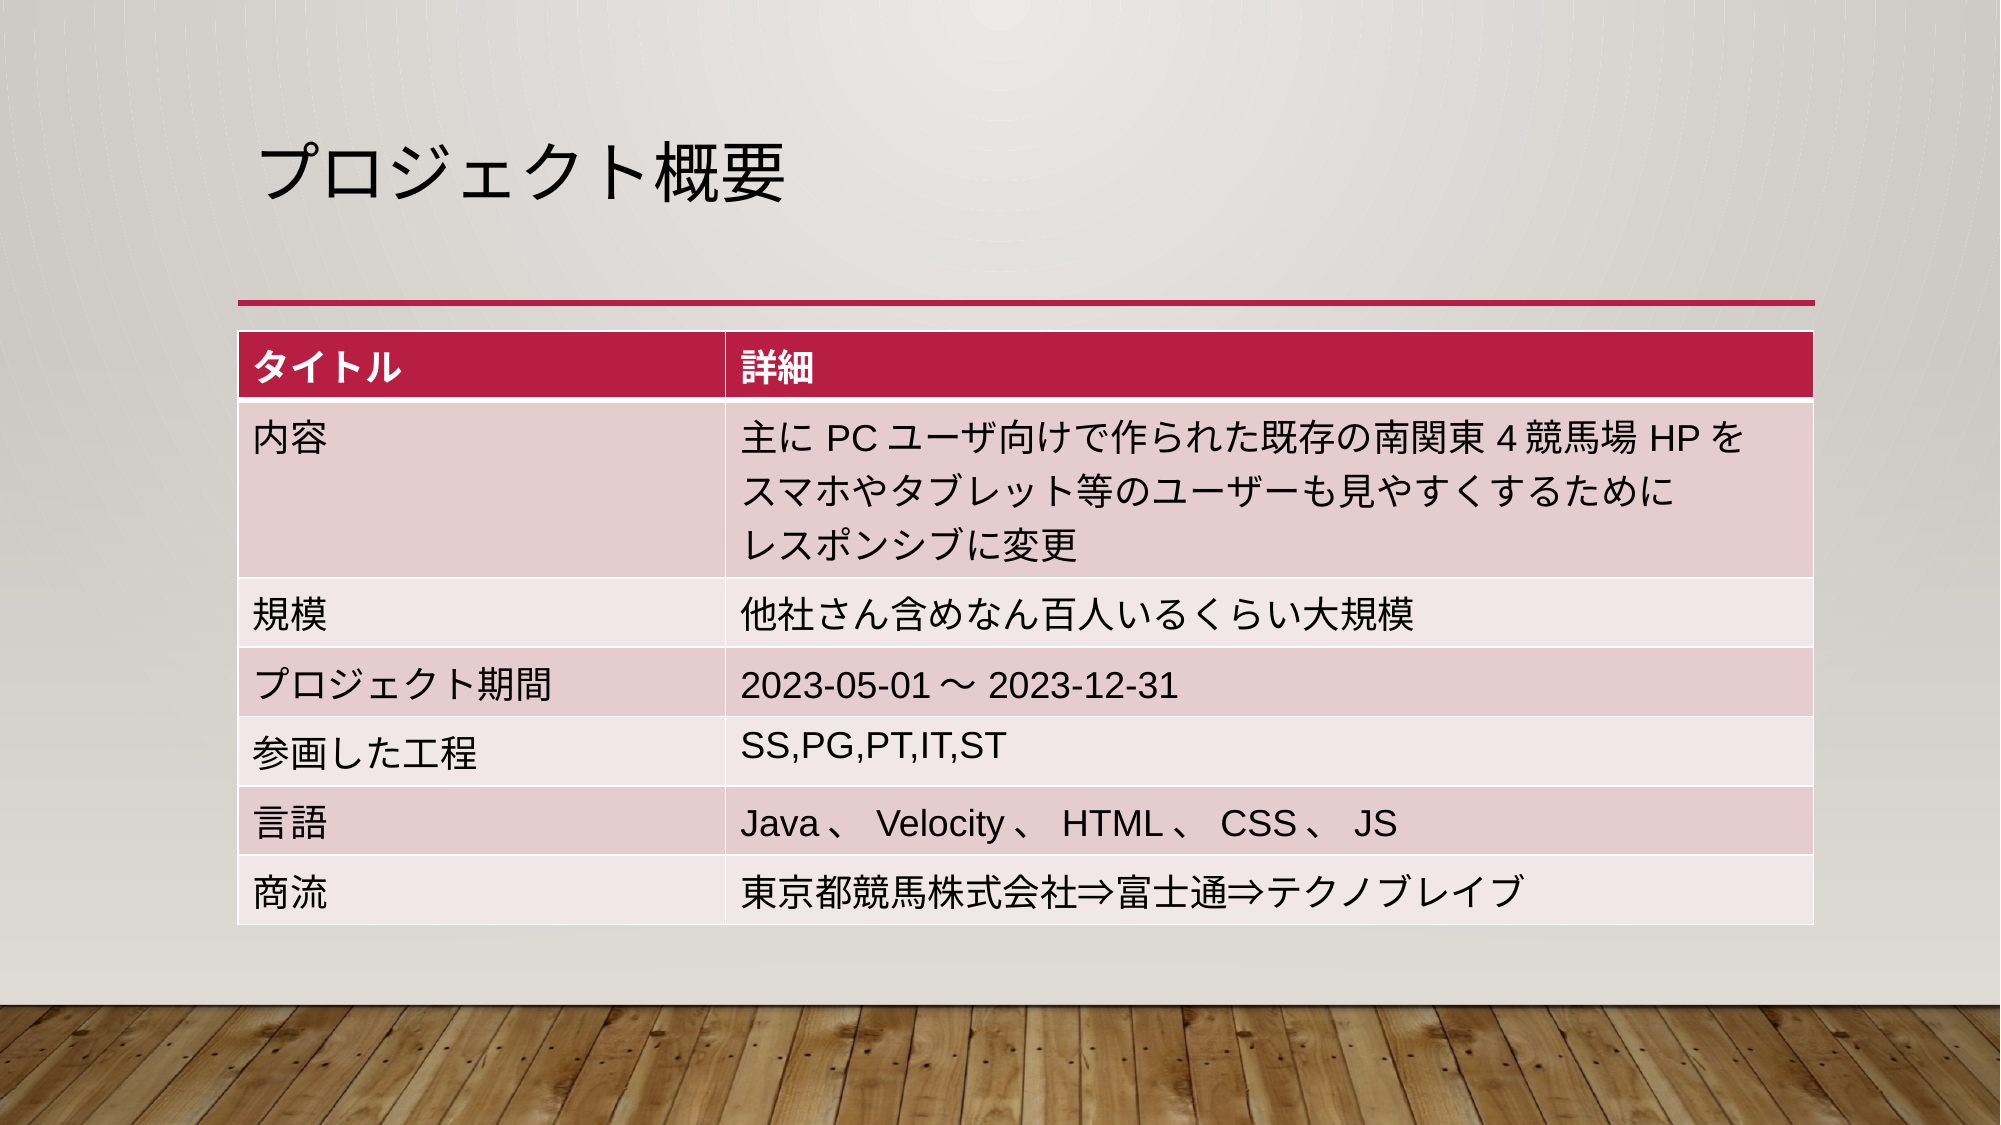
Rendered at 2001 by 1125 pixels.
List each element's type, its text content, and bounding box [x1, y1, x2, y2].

table_cell Java、Velocity、HTML、CSS、JS [726, 787, 1813, 854]
table_header 詳細 [726, 332, 1813, 397]
table_cell 内容 [239, 403, 725, 577]
table_header タイトル [239, 332, 725, 397]
table_cell 言語 [239, 787, 725, 854]
table_cell SS,PG,PT,IT,ST [726, 717, 1813, 785]
table_cell 規模 [239, 579, 725, 646]
table_cell 参画した工程 [239, 717, 725, 785]
table_cell 主にPCユーザ向けで作られた既存の南関東4競馬場HPを スマホやタブレット等のユーザーも見やすくするために レスポンシブに変更 [726, 403, 1813, 577]
picture [0, 1005, 2000, 1125]
table_cell 東京都競馬株式会社⇒富士通⇒テクノブレイブ [726, 856, 1813, 924]
table_cell 2023-05-01～2023-12-31 [726, 648, 1813, 716]
table_cell 他社さん含めなん百人いるくらい大規模 [726, 579, 1813, 646]
title プロジェクト概要 [238, 131, 1814, 305]
table_cell 商流 [239, 856, 725, 924]
table_cell プロジェクト期間 [239, 648, 725, 716]
